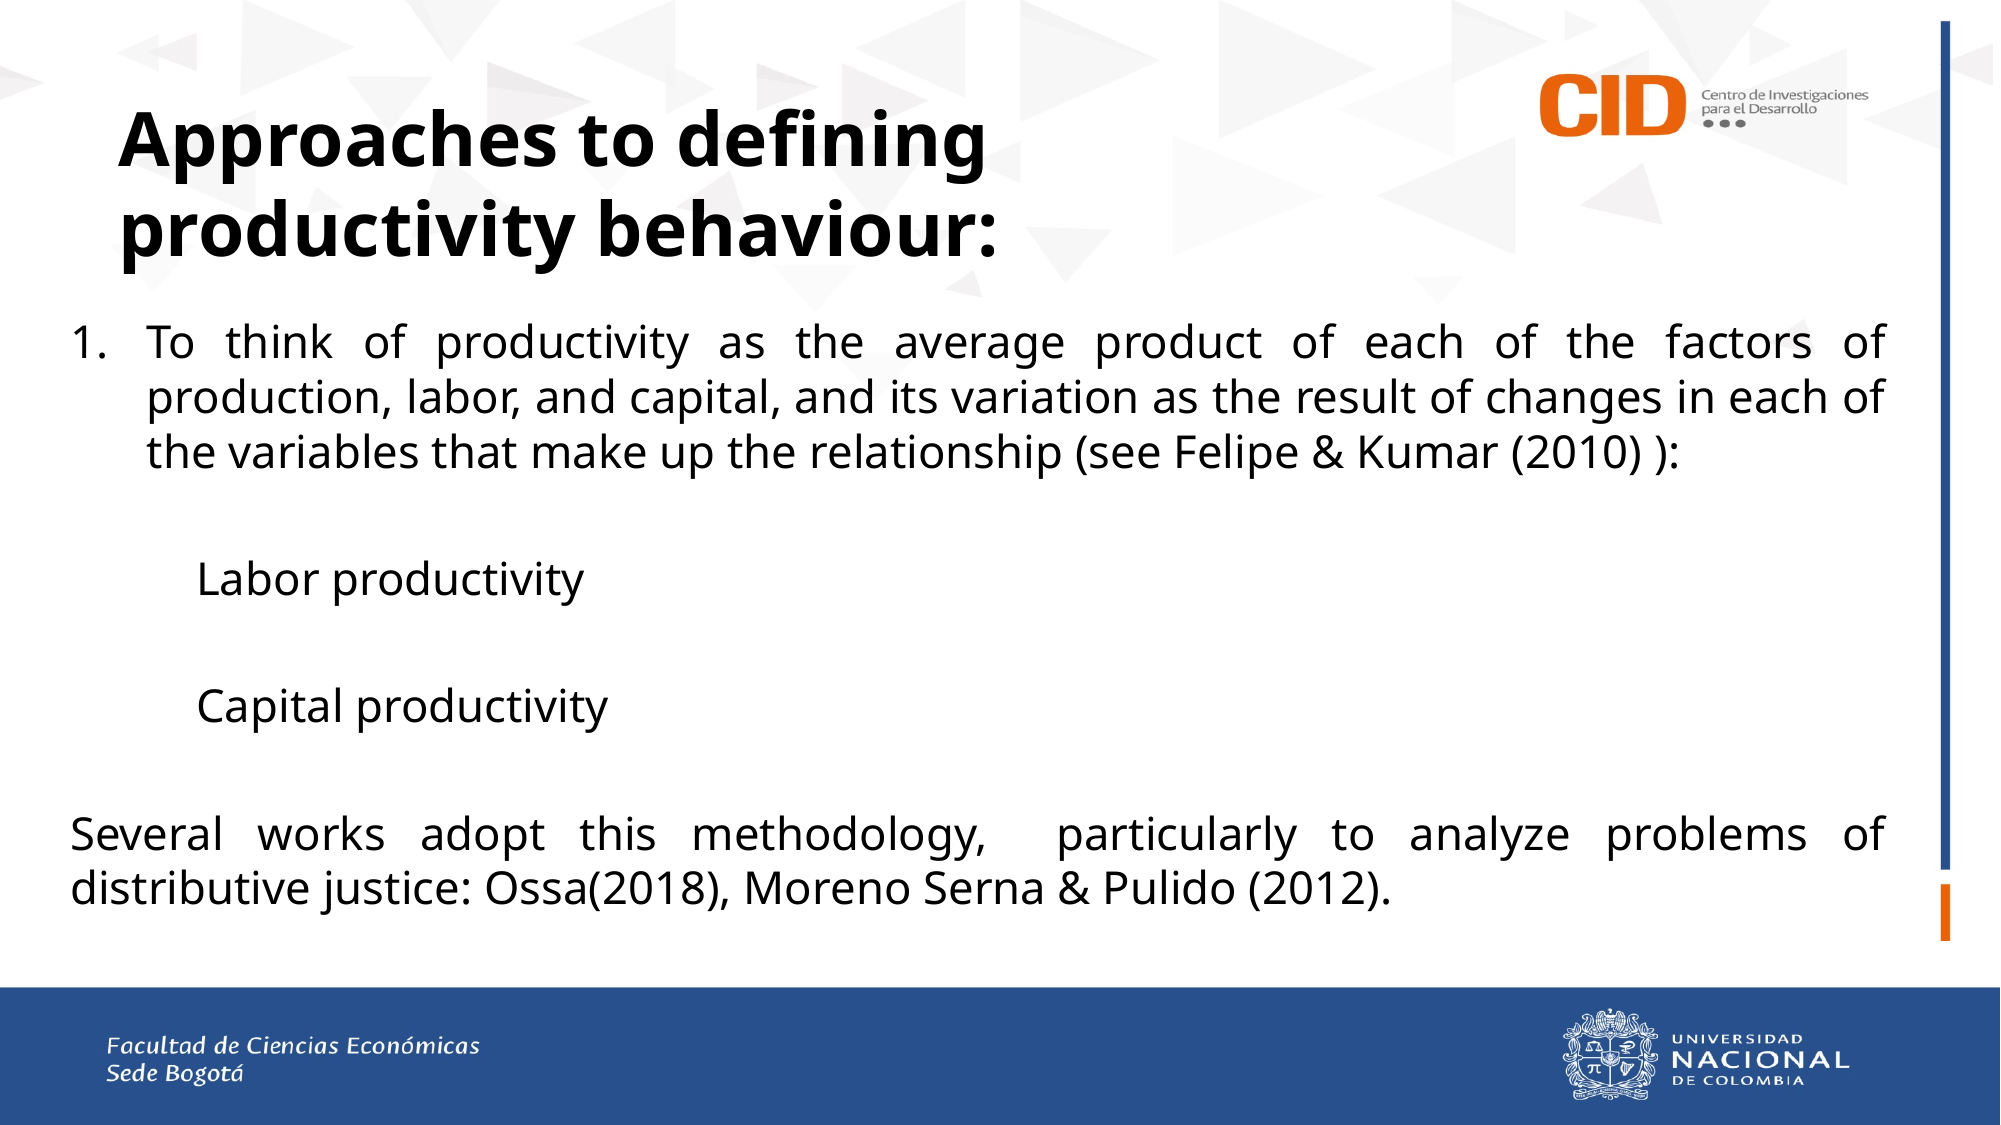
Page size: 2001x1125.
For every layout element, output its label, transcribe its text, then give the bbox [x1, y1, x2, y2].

picture [0, 0, 1993, 941]
title Approaches to defining productivity behaviour: [103, 70, 1061, 293]
picture [0, 985, 2000, 1125]
